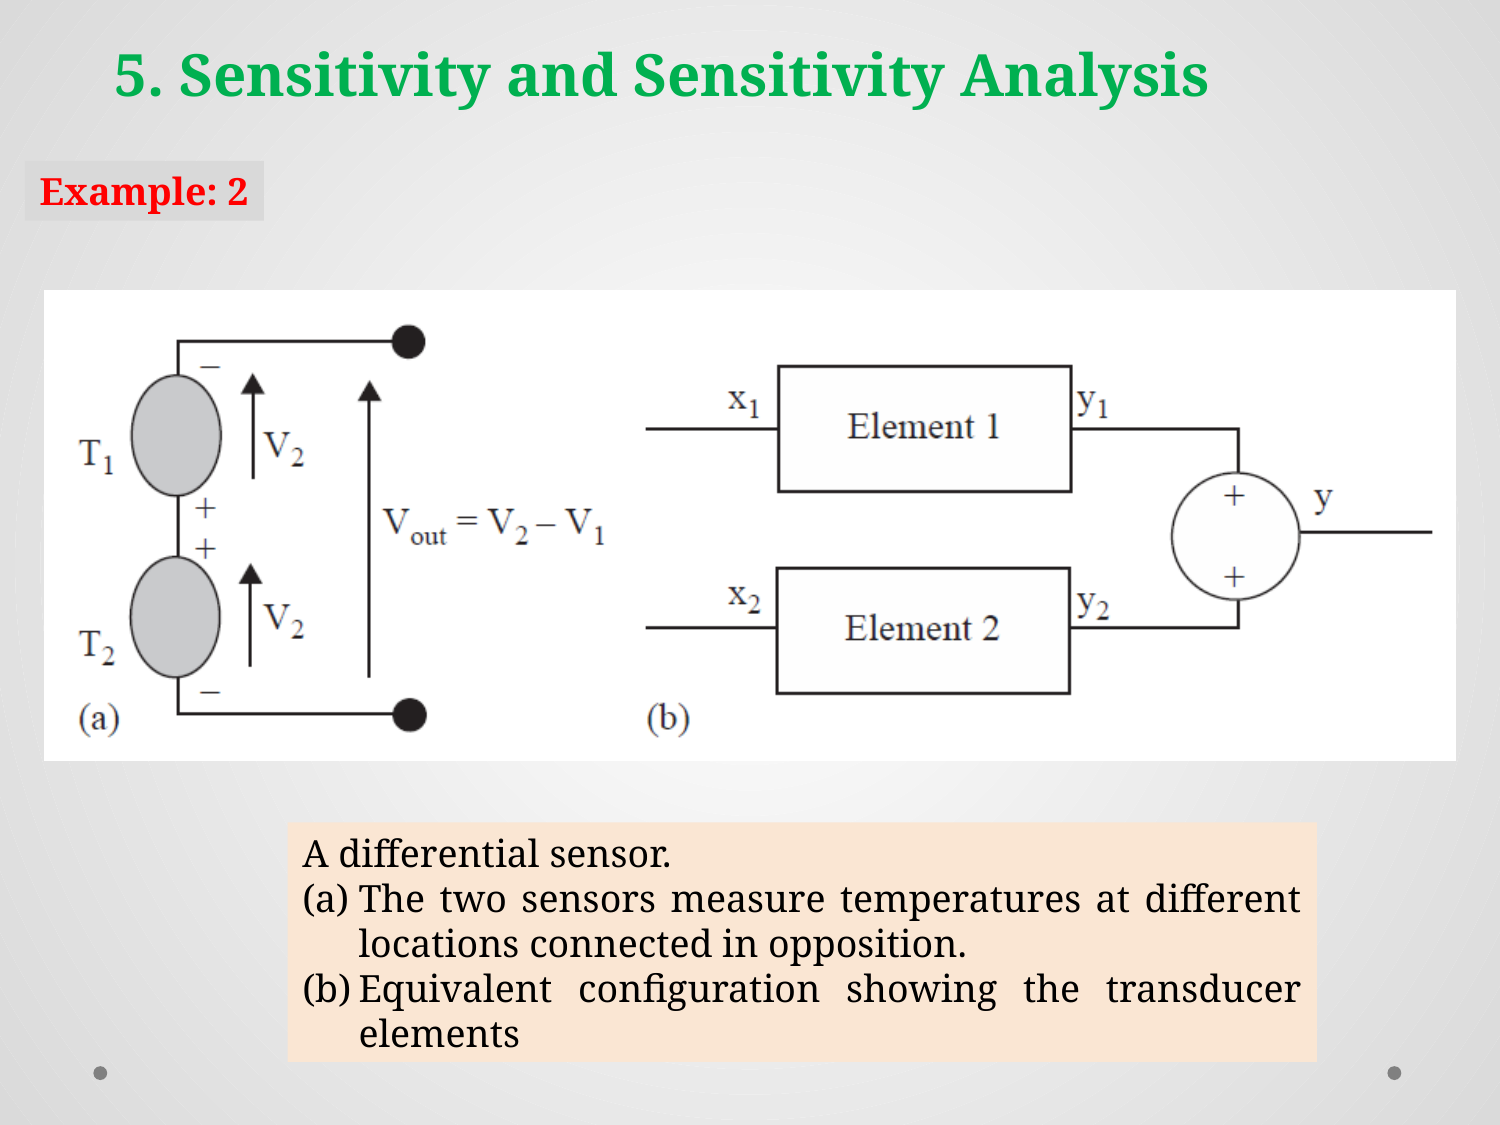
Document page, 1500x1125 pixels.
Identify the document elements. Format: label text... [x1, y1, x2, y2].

text_box Example: 2 [24, 160, 264, 221]
text_box A differential sensor. The two sensors measure temperatures at different locations connected in opposition. Equivalent configuration showing the transducer elements [287, 822, 1317, 1062]
picture [44, 290, 1457, 762]
text_box 5. Sensitivity and Sensitivity Analysis [99, 30, 1226, 116]
